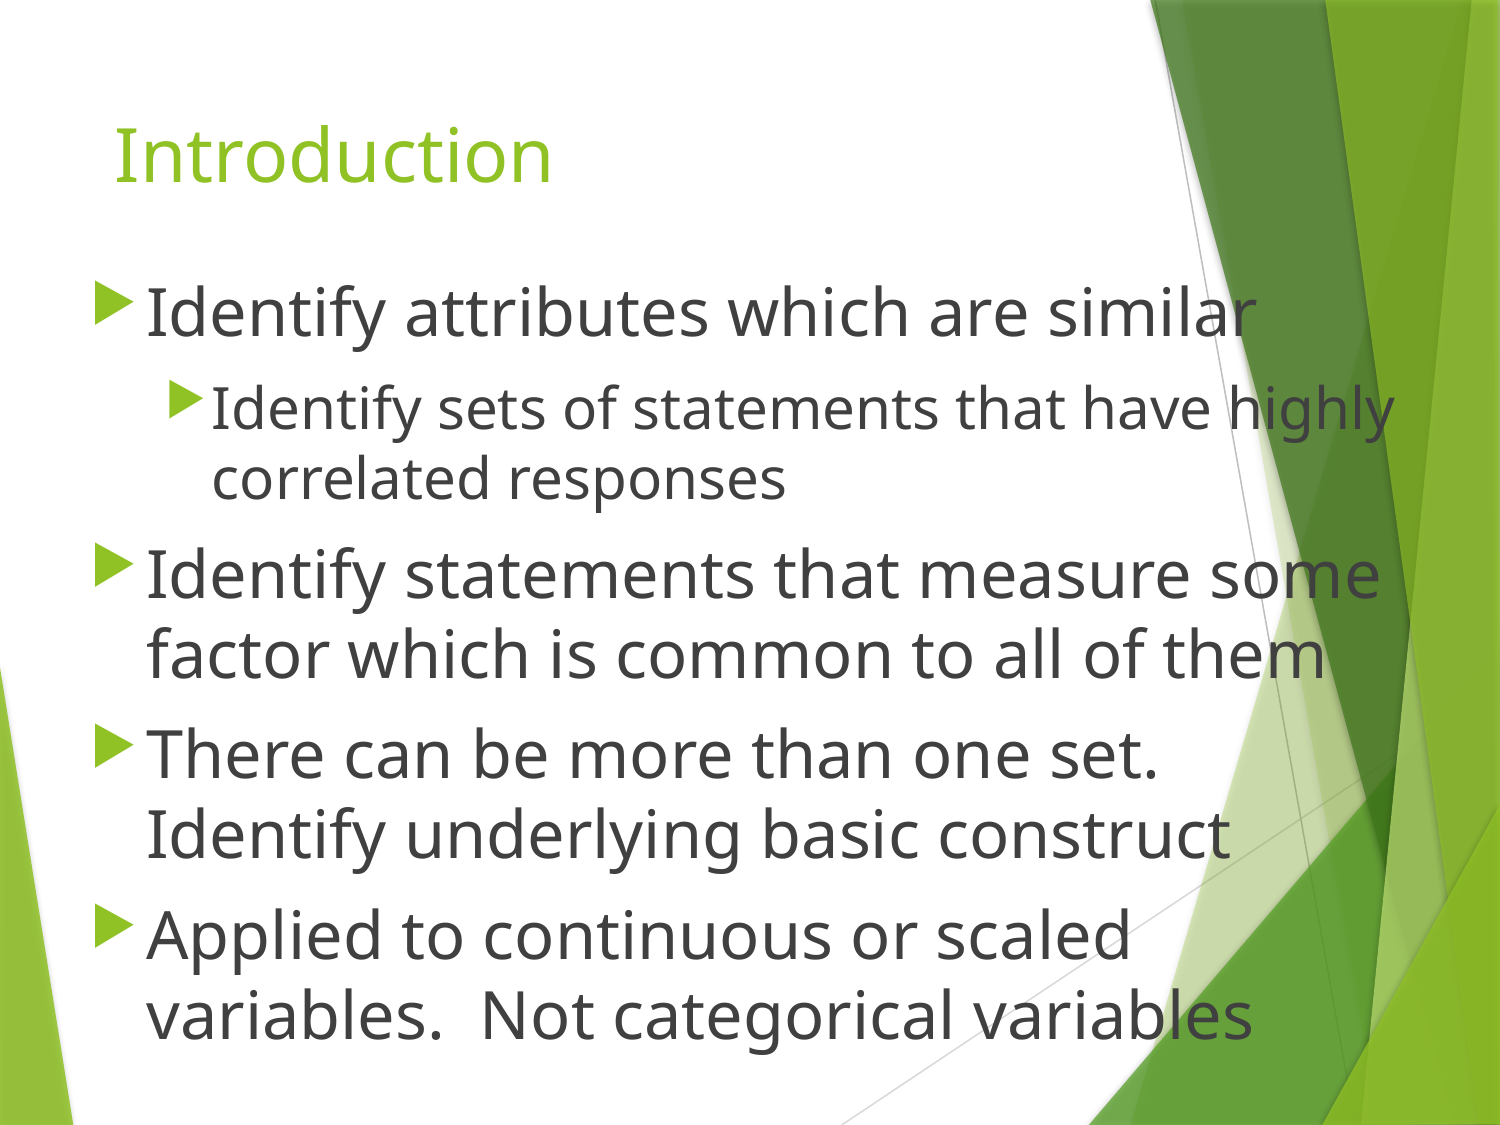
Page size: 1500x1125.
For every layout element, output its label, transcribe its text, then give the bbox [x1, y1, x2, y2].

list Identify attributes which are similar Identify sets of statements that have highly correlated responses Identify statements that measure some factor which is common to all of them There can be more than one set. Identify underlying basic construct Applied to continuous or scaled variables. Not categorical variables [75, 262, 1425, 1050]
title Introduction [99, 99, 1142, 262]
